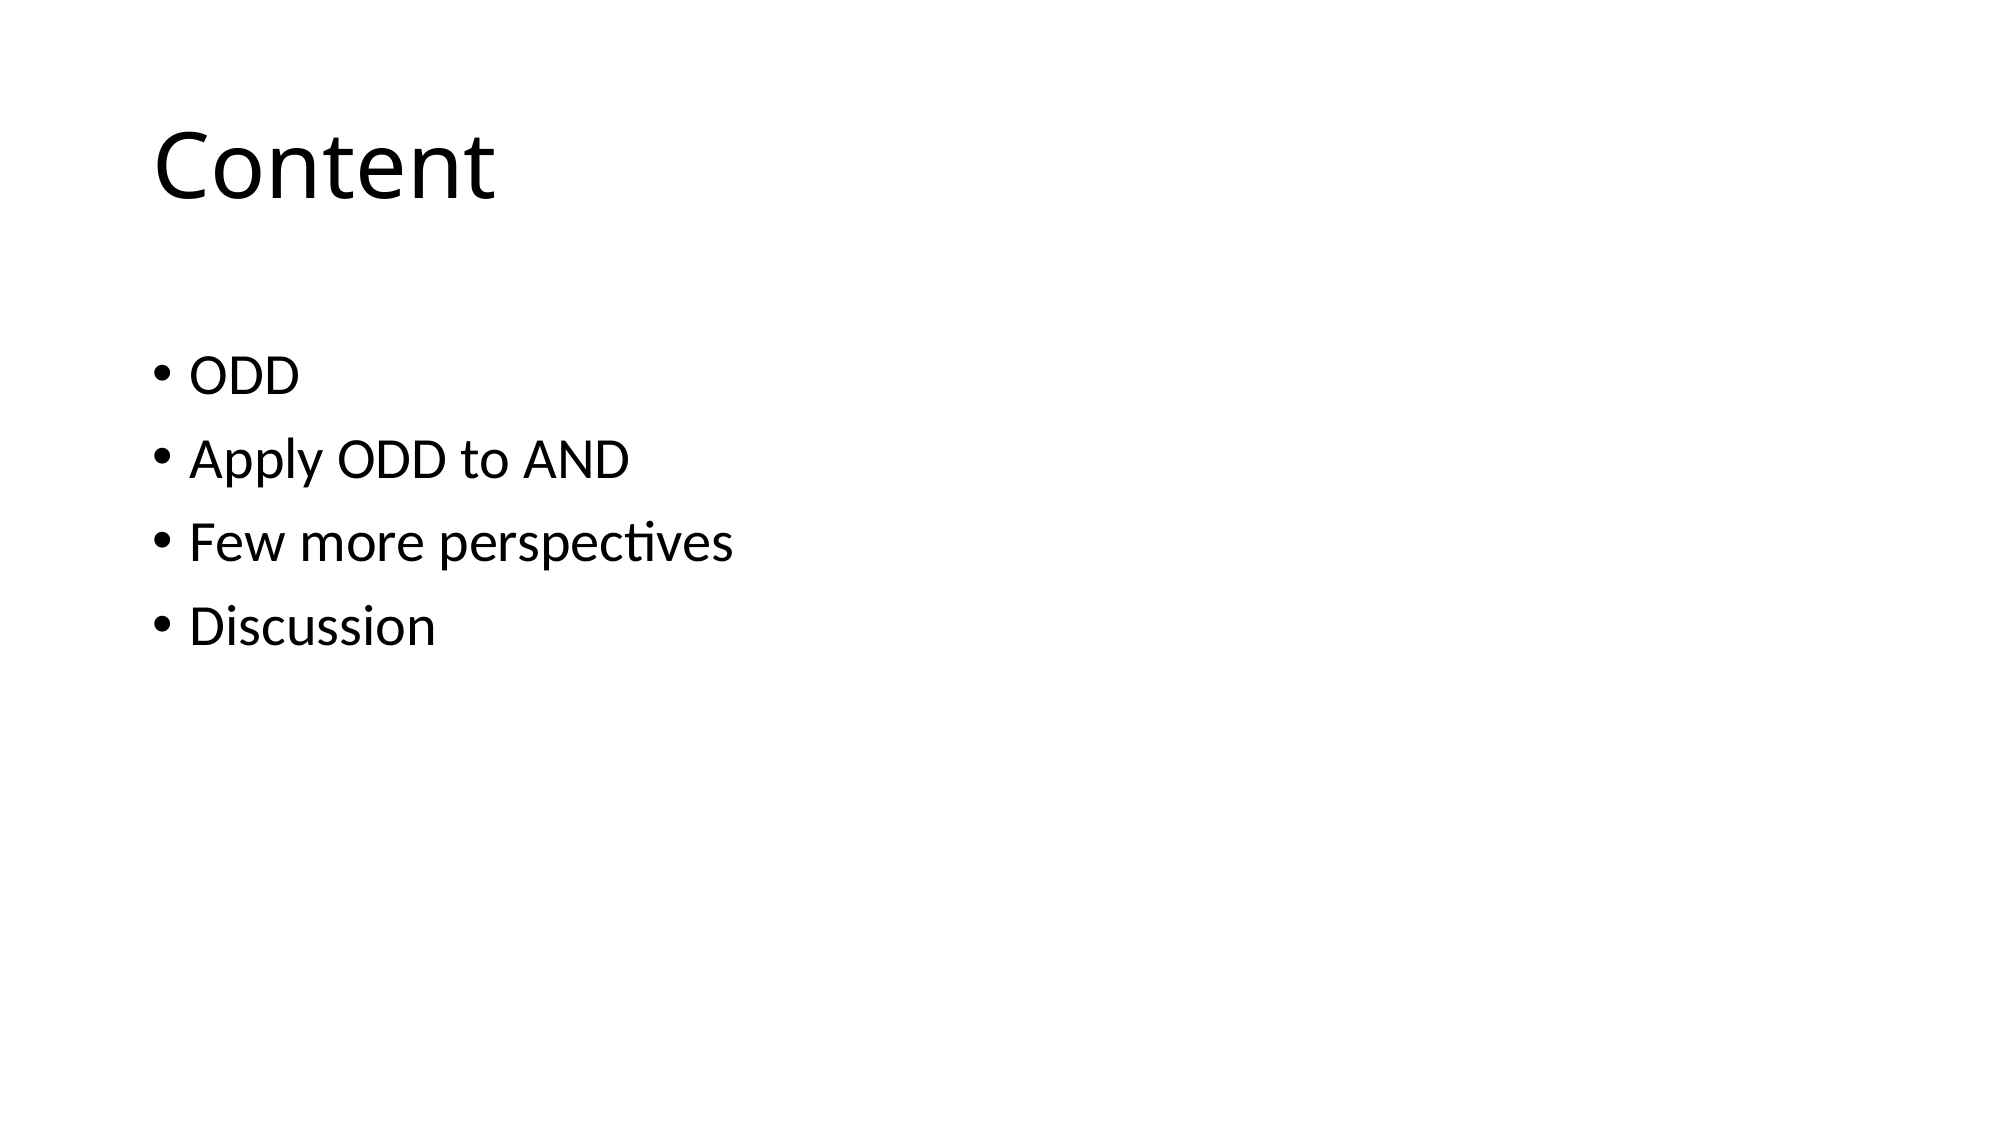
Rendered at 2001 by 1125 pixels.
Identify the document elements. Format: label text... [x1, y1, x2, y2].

title Content [137, 59, 1863, 278]
list ODD Apply ODD to AND Few more perspectives Discussion [137, 336, 1863, 1051]
